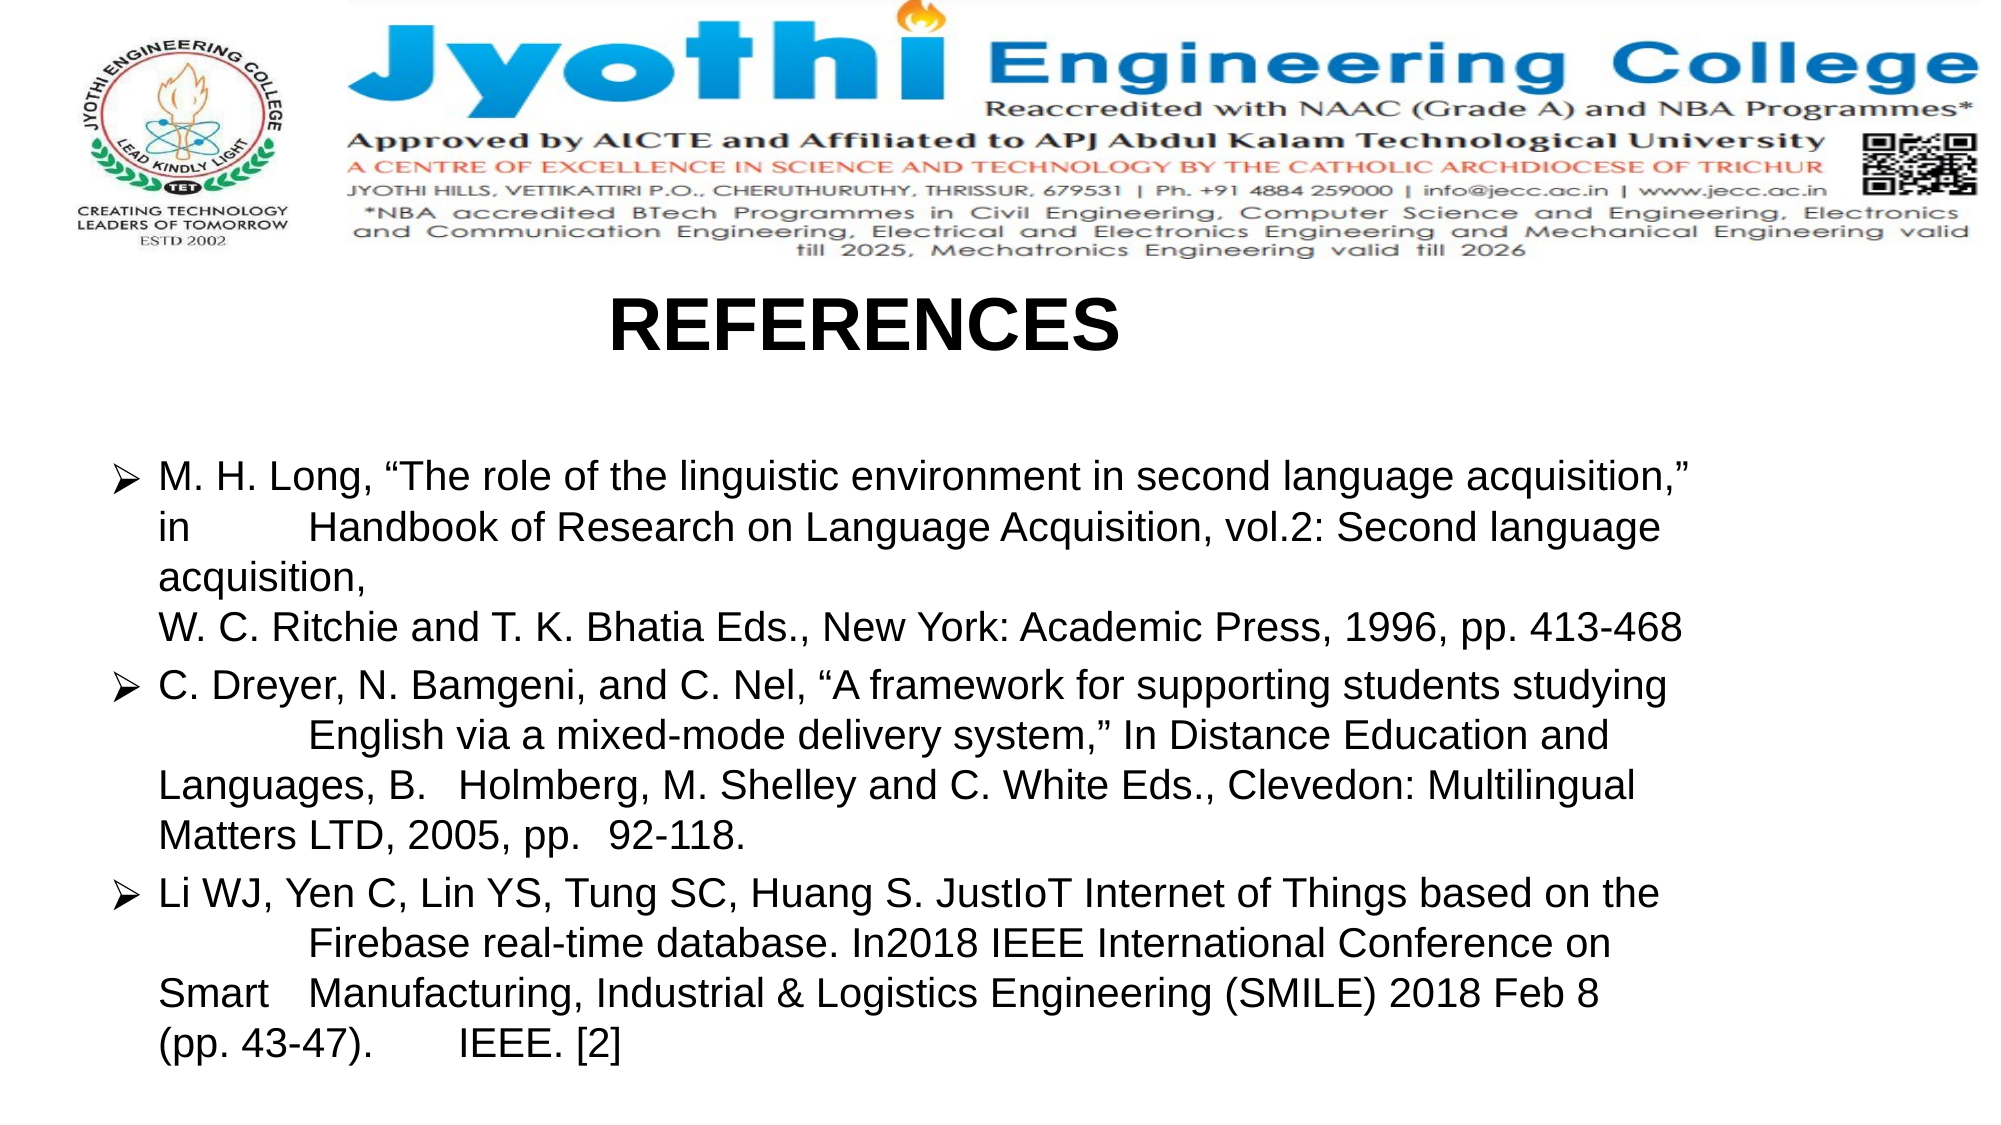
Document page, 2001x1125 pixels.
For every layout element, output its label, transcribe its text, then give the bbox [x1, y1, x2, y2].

title REFERENCES [132, 273, 1798, 464]
text_box M. H. Long, “The role of the linguistic environment in second language acquisition,” in Handbook of Research on Language Acquisition, vol.2: Second language acquisition, W. C. Ritchie and T. K. Bhatia Eds., New York: Academic Press, 1996, pp. 413-468 C. Dreyer, N. Bamgeni, and C. Nel, “A framework for supporting students studying English via a mixed-mode delivery system,” In Distance Education and Languages, B. Holmberg, M. Shelley and C. White Eds., Clevedon: Multilingual Matters LTD, 2005, pp. 92-118. Li WJ, Yen C, Lin YS, Tung SC, Huang S. JustIoT Internet of Things based on the Firebase real-time database. In2018 IEEE International Conference on Smart Manufacturing, Industrial & Logistics Engineering (SMILE) 2018 Feb 8 (pp. 43-47). IEEE. [2] [109, 447, 1774, 1067]
picture [347, 0, 1982, 259]
picture [75, 33, 290, 255]
